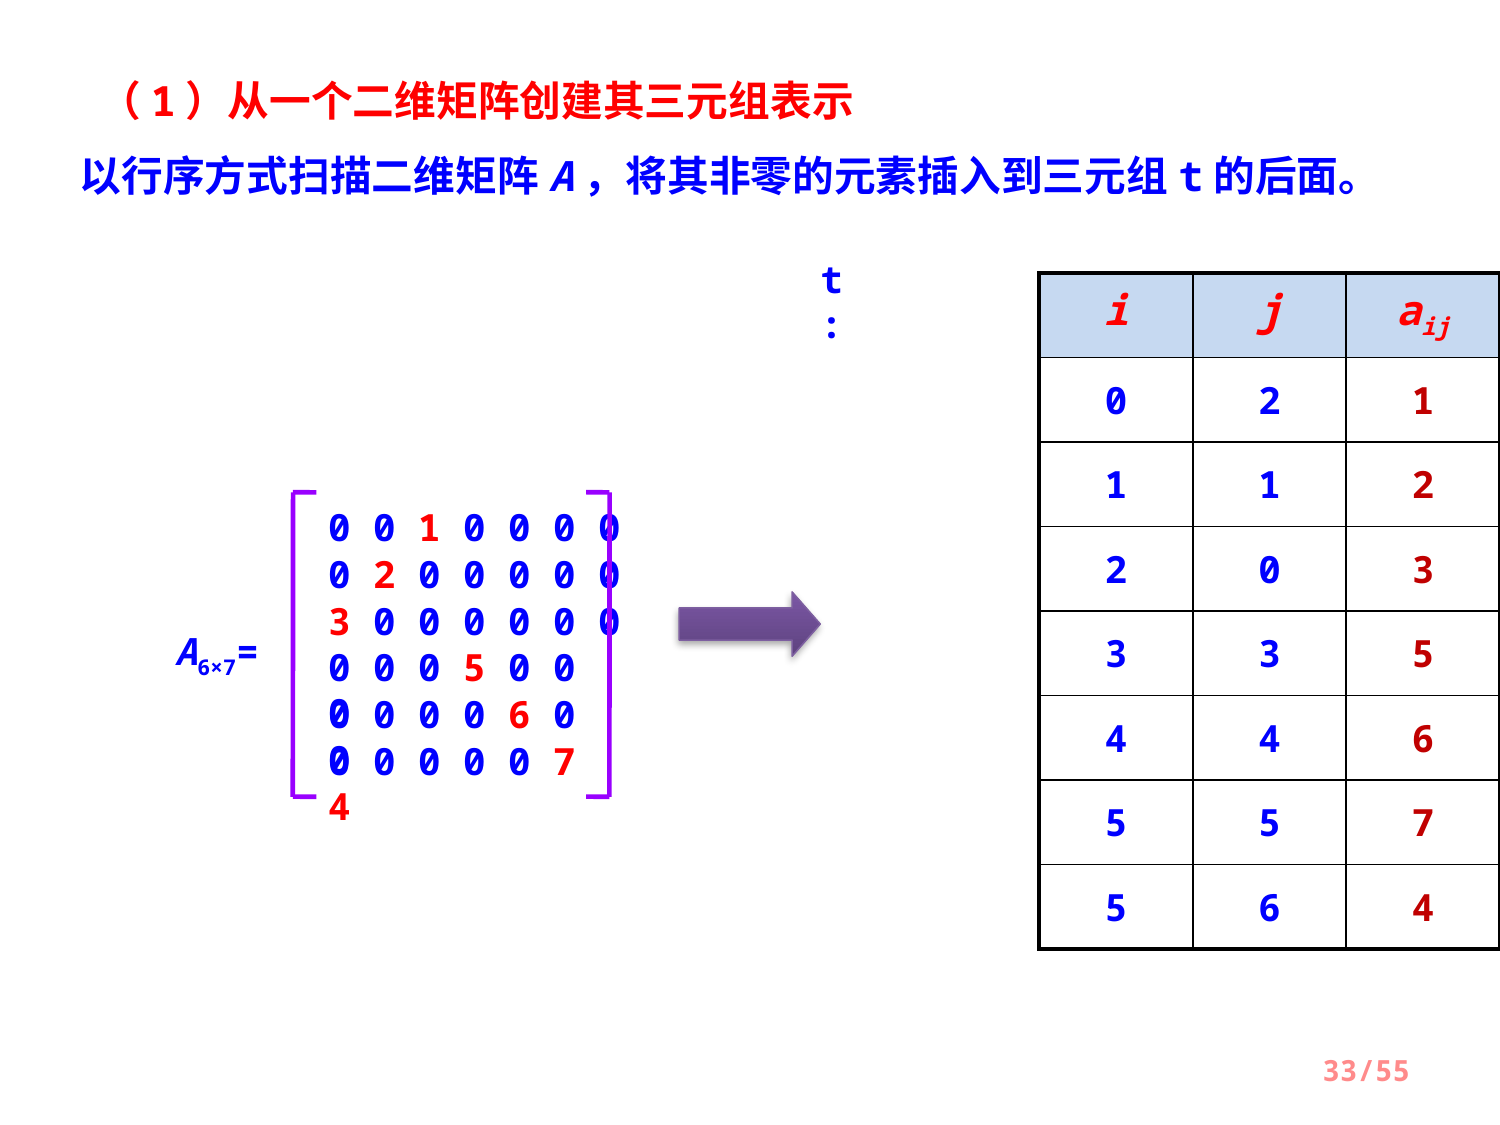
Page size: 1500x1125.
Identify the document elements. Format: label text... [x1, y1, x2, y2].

table_header j [1194, 275, 1345, 357]
table_cell 2 [1347, 443, 1498, 526]
table_cell 2 [1194, 358, 1345, 441]
text_box （1）从一个二维矩阵创建其三元组表示 以行序方式扫描二维矩阵A，将其非零的元素插入到三元组t的后面。 [64, 42, 1477, 208]
table_cell 1 [1041, 443, 1192, 526]
table_cell 0 [1194, 527, 1345, 610]
table_cell 6 [1194, 865, 1345, 947]
text_box [678, 591, 821, 657]
table_cell 5 [1194, 781, 1345, 864]
table_cell 0 [1041, 358, 1192, 441]
table_cell 2 [1041, 527, 1192, 610]
table_cell 5 [1347, 612, 1498, 695]
table_header i [1041, 275, 1192, 357]
table_cell 5 [1041, 865, 1192, 947]
text_box t: [796, 249, 868, 354]
table_cell 6 [1347, 696, 1498, 779]
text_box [140, 491, 622, 798]
slide_number 33/55 [1074, 1042, 1425, 1103]
table_cell 4 [1041, 696, 1192, 779]
table_cell 1 [1347, 358, 1498, 441]
table_cell 7 [1347, 781, 1498, 864]
table_cell 1 [1194, 443, 1345, 526]
table_cell 3 [1041, 612, 1192, 695]
table_cell 4 [1194, 696, 1345, 779]
table_cell 3 [1194, 612, 1345, 695]
table_cell 5 [1041, 781, 1192, 864]
table_cell 3 [1347, 527, 1498, 610]
table_header aij [1347, 275, 1498, 357]
table_cell 4 [1347, 865, 1498, 947]
